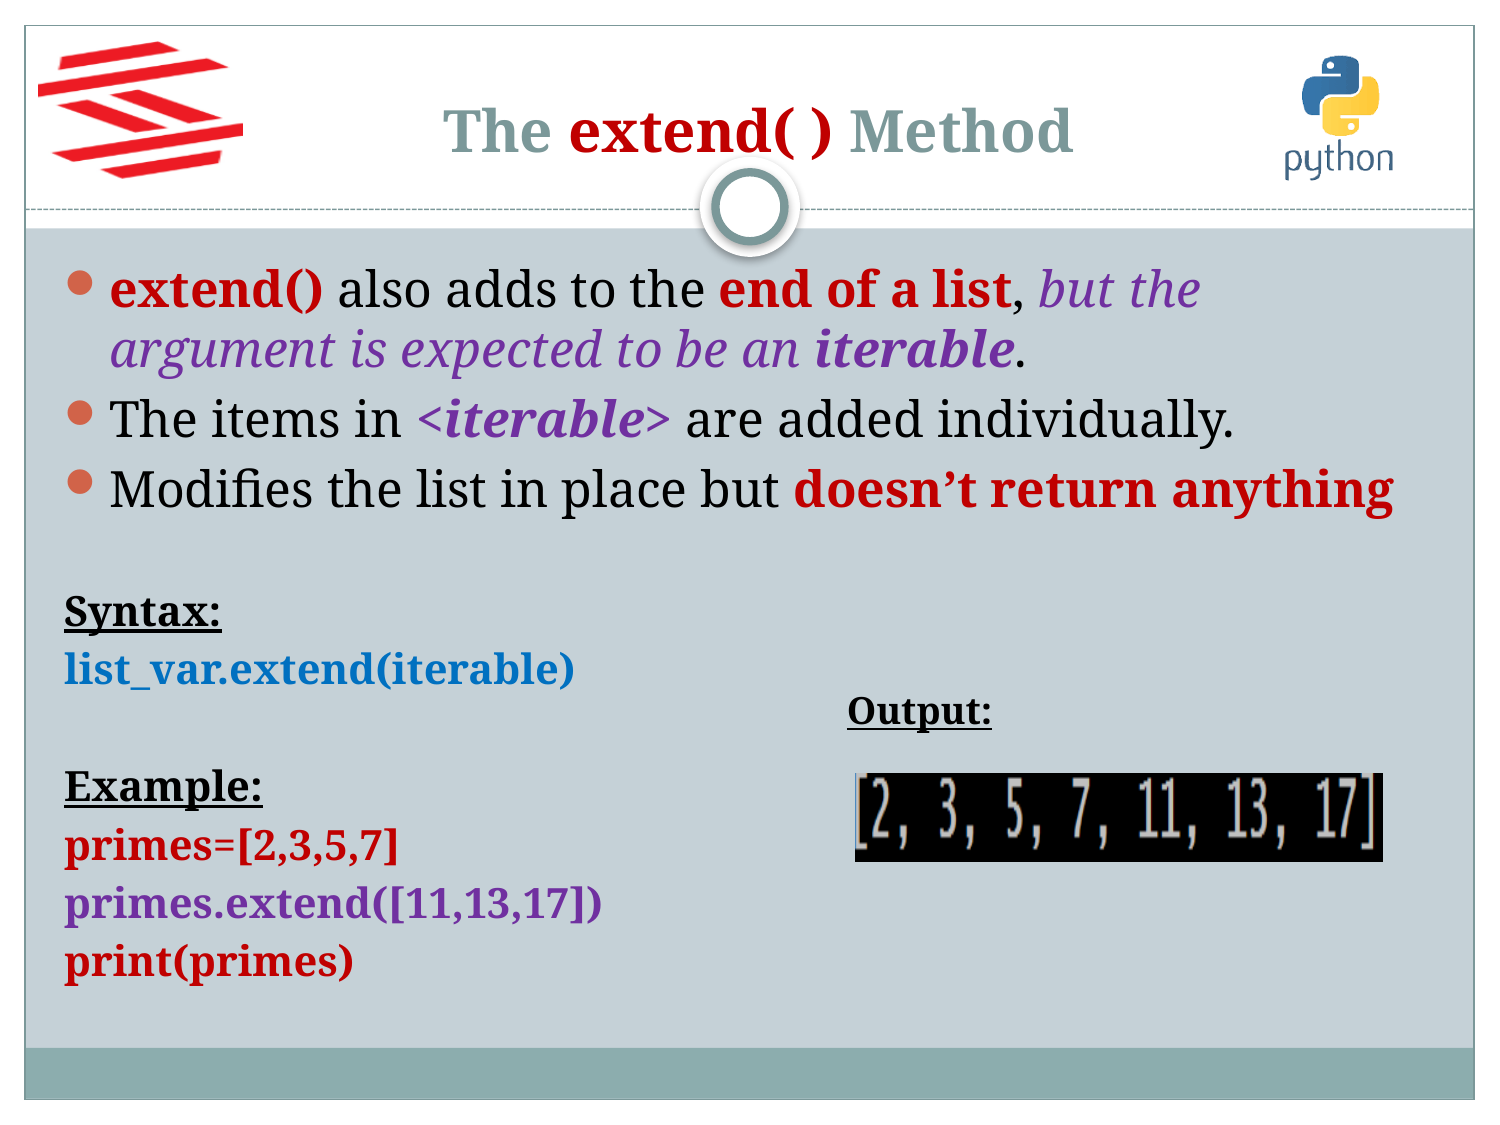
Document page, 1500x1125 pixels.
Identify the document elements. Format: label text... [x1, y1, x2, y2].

picture [37, 40, 243, 185]
picture [855, 773, 1383, 863]
text_box Output: [832, 679, 1454, 920]
picture [1206, 53, 1471, 186]
list extend() also adds to the end of a list, but the argument is expected to be an iterable. The items in <iterable> are added individually. Modifies the list in place but doesn’t return anything Syntax: list_var.extend(iterable) Example: primes=[2,3,5,7] primes.extend([11,13,17]) print(primes) [49, 250, 1445, 1047]
title The extend( ) Method [248, 46, 1459, 172]
